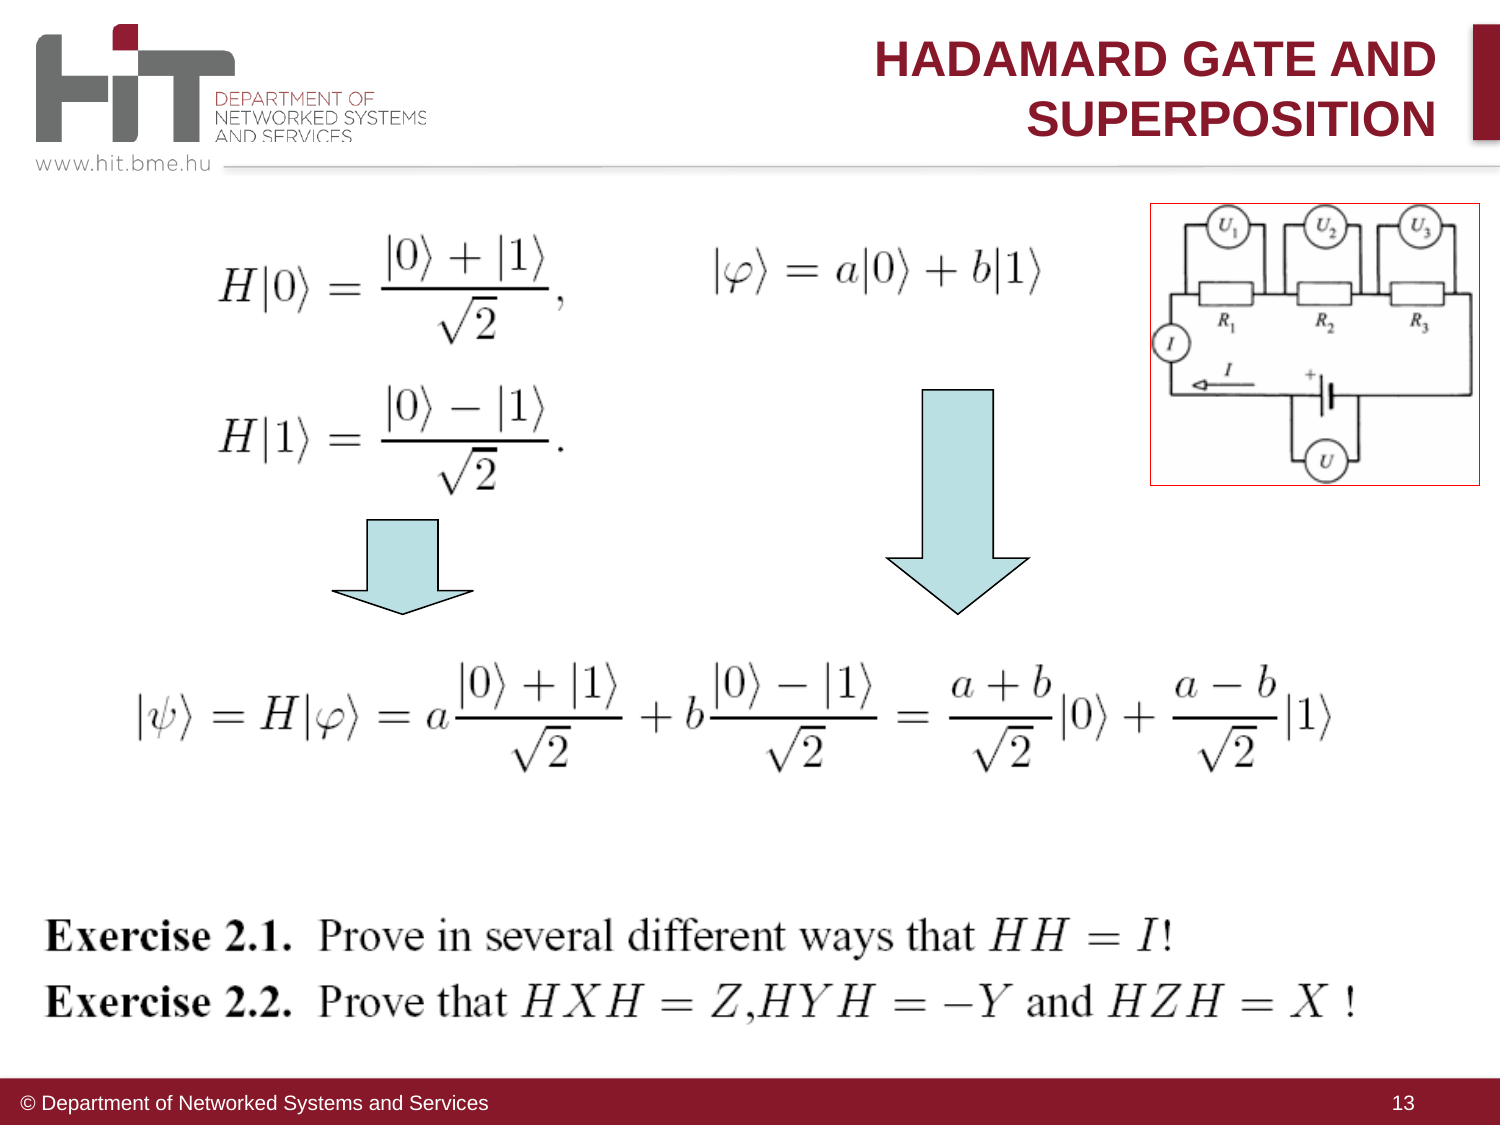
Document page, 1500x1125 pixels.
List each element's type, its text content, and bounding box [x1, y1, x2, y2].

picture [201, 212, 590, 504]
text_box [887, 389, 1029, 615]
title Hadamard gate and superposition [502, 15, 1452, 155]
text_box [331, 519, 474, 615]
picture [1150, 203, 1480, 486]
picture [33, 892, 1411, 1058]
picture [107, 649, 1338, 786]
picture [690, 198, 1056, 343]
